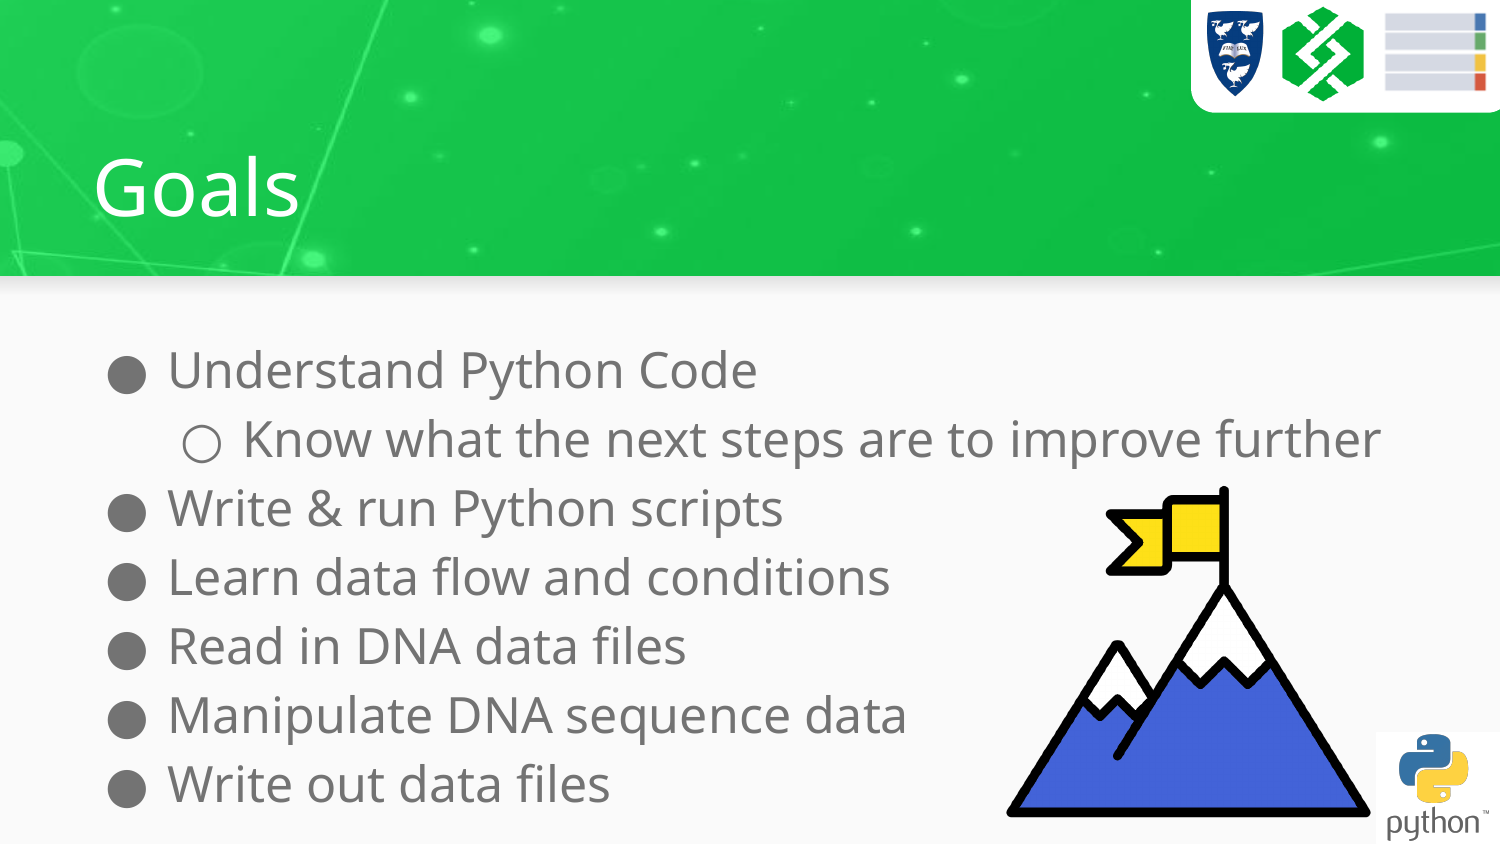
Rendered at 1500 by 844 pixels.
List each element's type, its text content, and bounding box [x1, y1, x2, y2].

picture [1381, 733, 1496, 844]
list Understand Python Code Know what the next steps are to improve further Write & run Python scripts Learn data flow and conditions Read in DNA data files Manipulate DNA sequence data Write out data files [77, 314, 1427, 801]
picture [1204, 6, 1270, 101]
picture [1373, 9, 1497, 98]
title Goals [77, 121, 1427, 248]
picture [1276, 4, 1367, 102]
picture [0, 0, 1500, 276]
picture [992, 475, 1380, 826]
